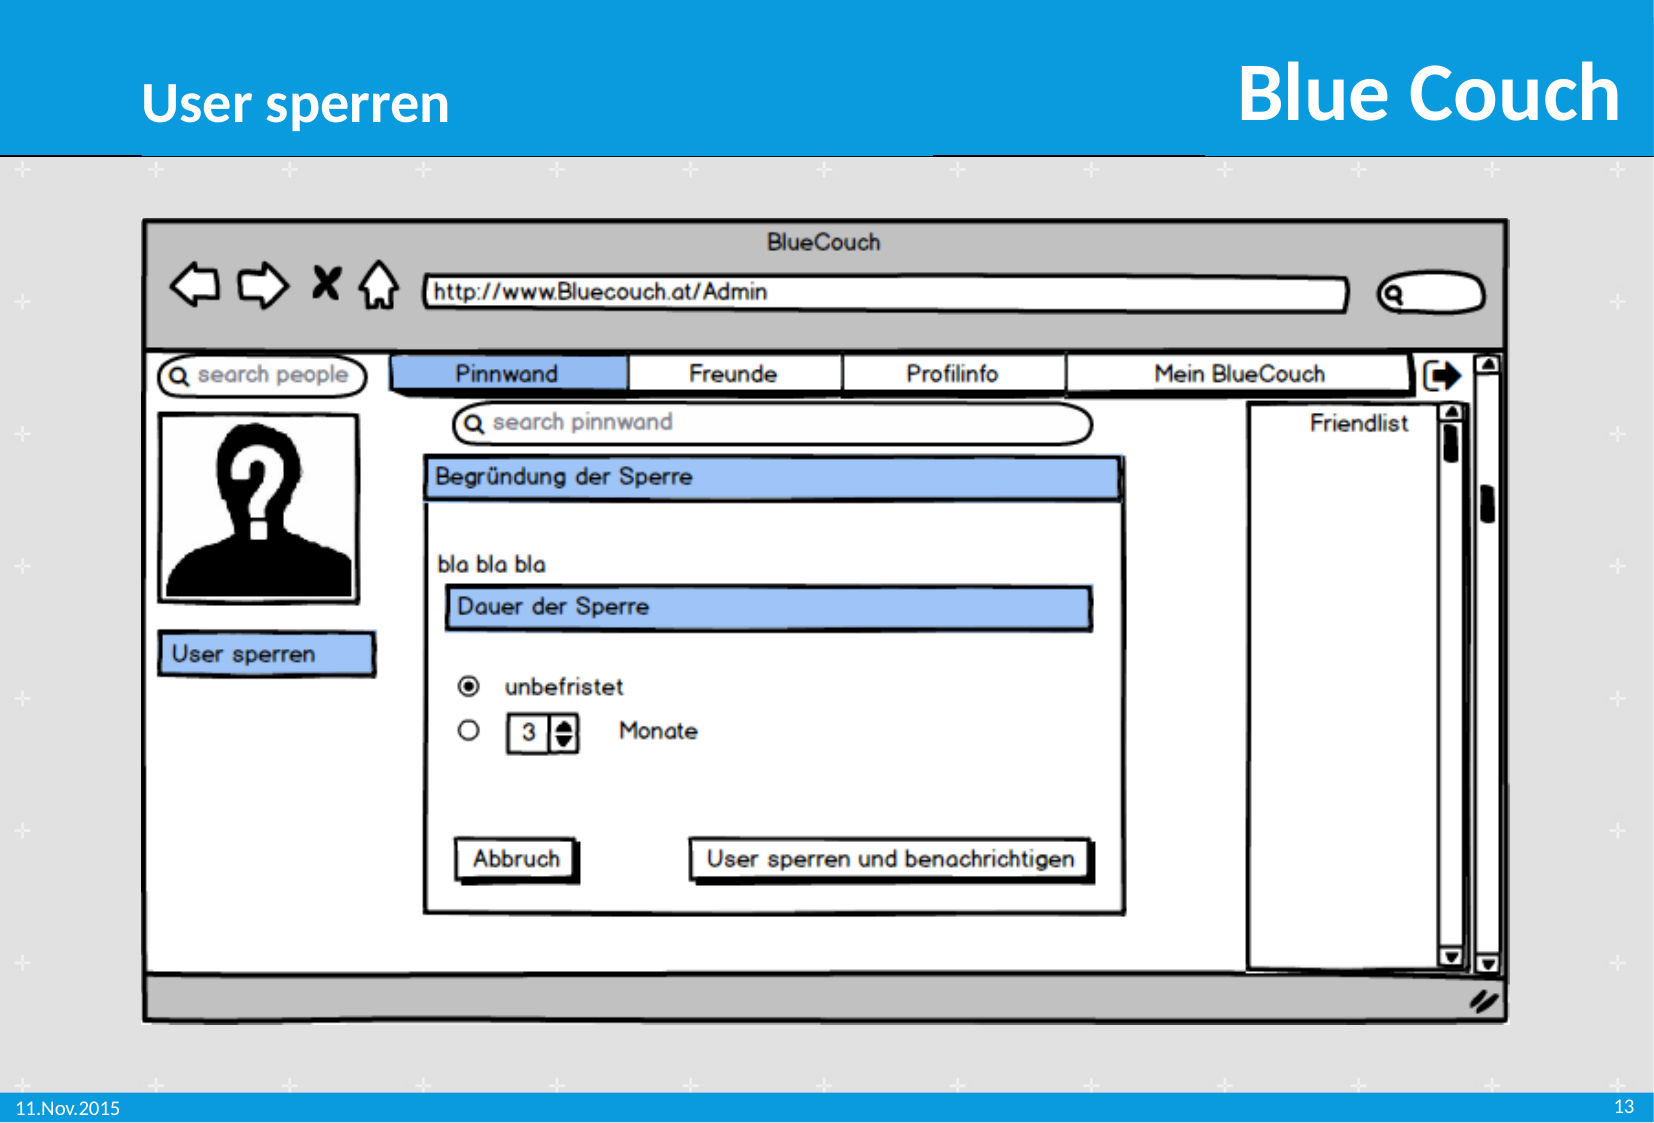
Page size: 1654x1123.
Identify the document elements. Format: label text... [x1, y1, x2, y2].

picture [0, 157, 1654, 1092]
slide_number 13 [1594, 1092, 1654, 1123]
text_box User sperren [141, 41, 934, 157]
